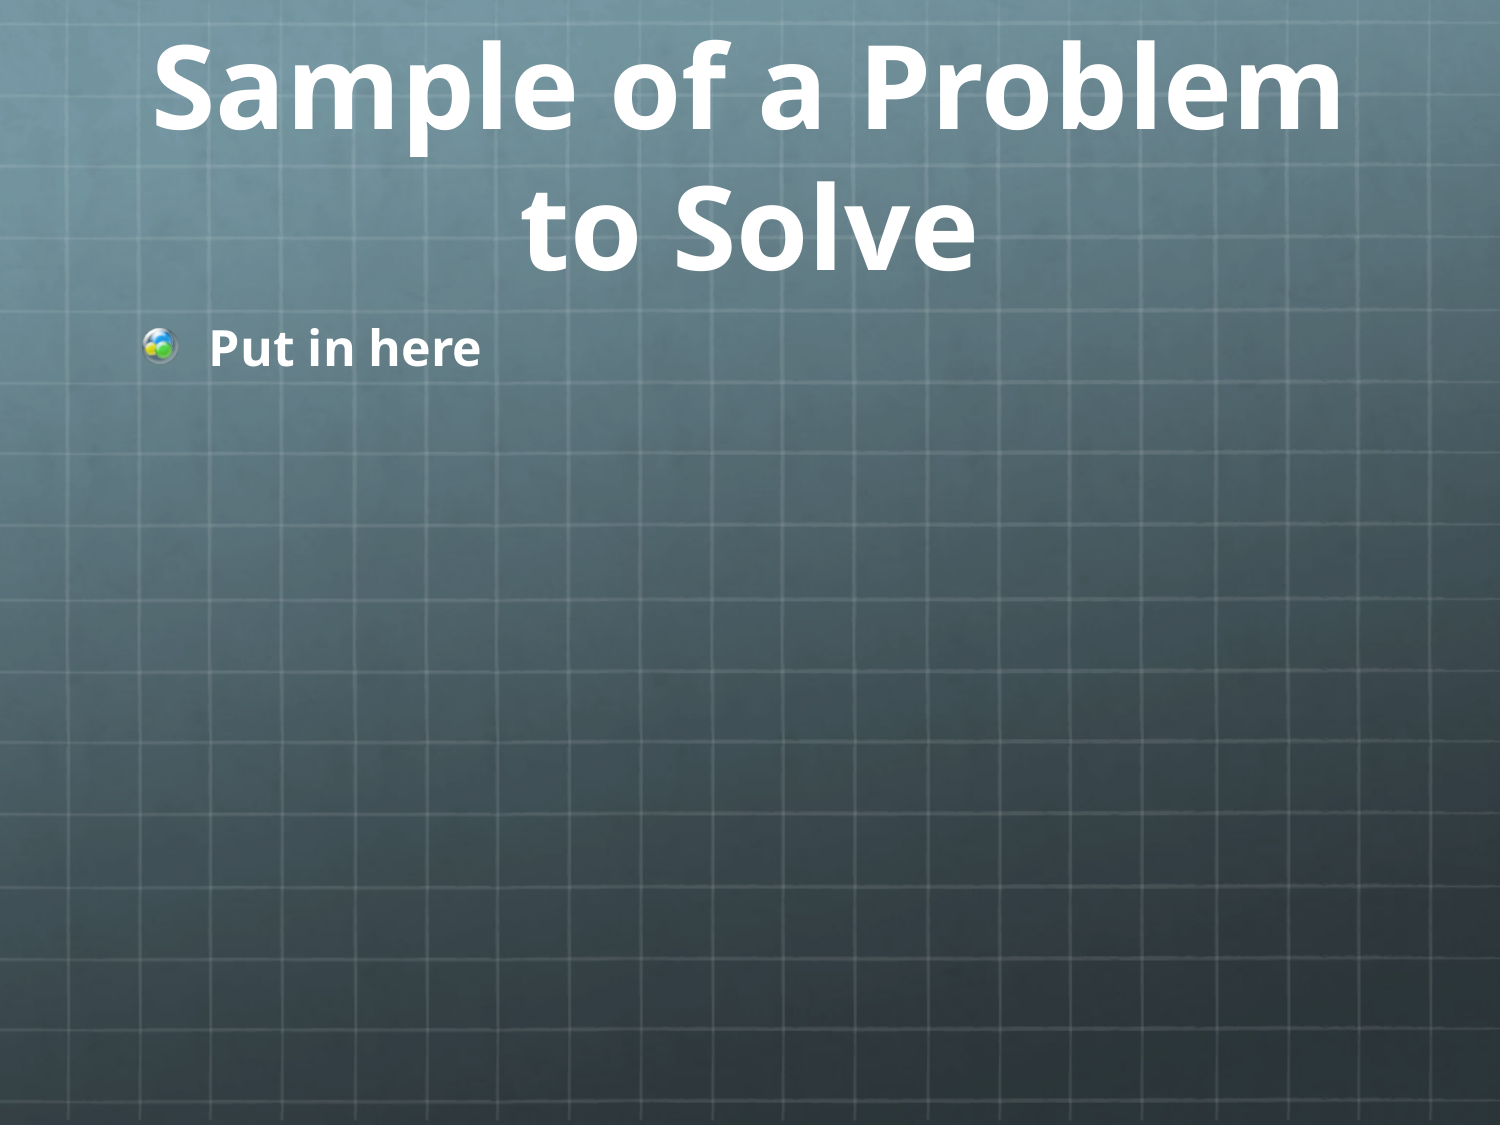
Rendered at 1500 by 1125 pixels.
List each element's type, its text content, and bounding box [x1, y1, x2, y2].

list Put in here [127, 308, 1372, 958]
title Sample of a Problem to Solve [127, 17, 1372, 289]
picture [0, 0, 1500, 1125]
